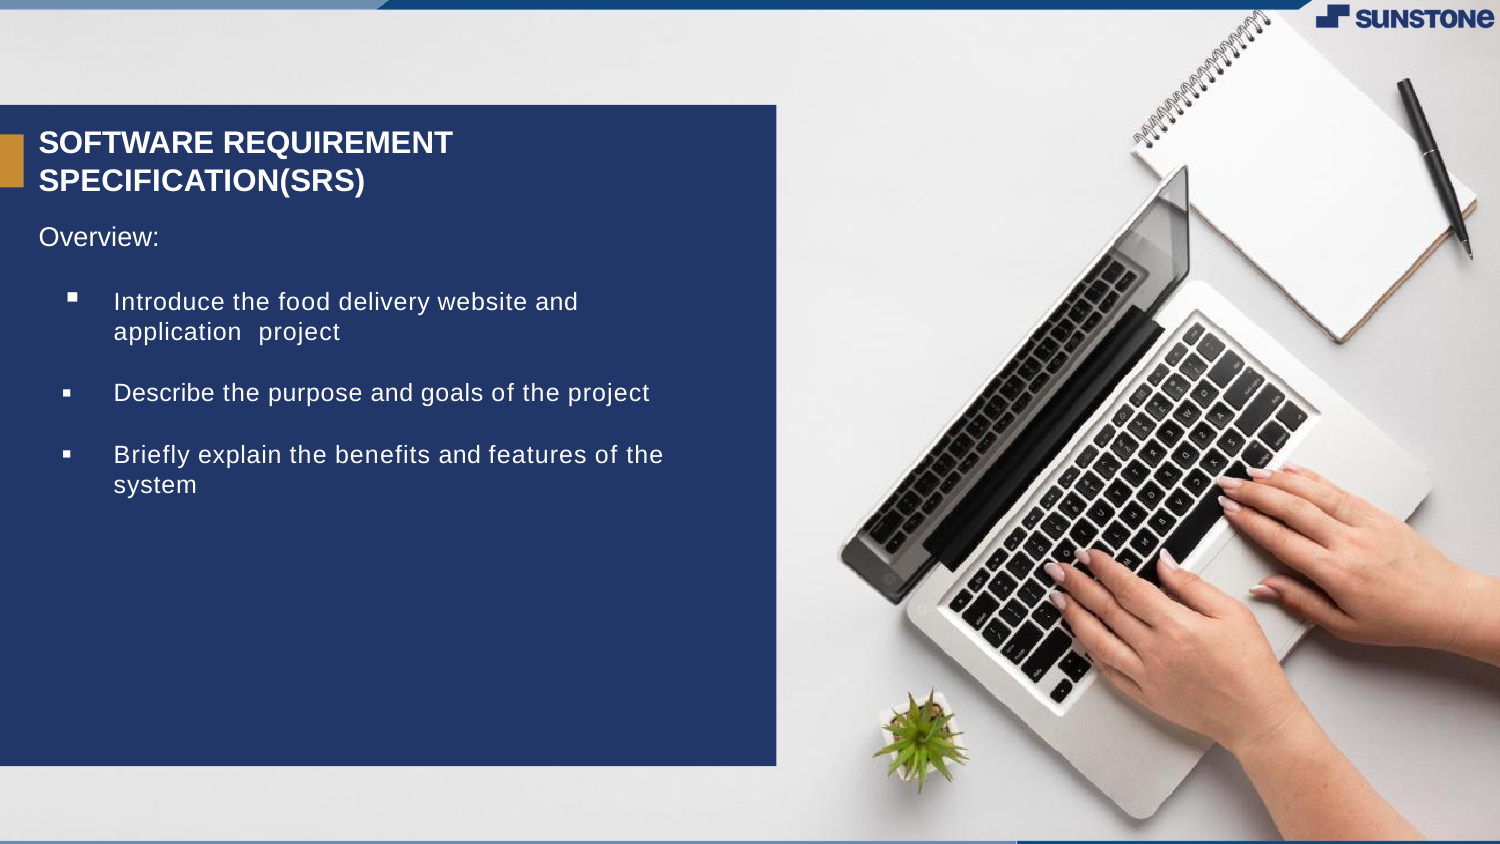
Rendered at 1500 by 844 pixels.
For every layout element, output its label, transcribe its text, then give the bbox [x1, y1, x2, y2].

text_box Overview: Introduce the food delivery website and application project Describe the purpose and goals of the project Briefly explain the benefits and features of the system [36, 217, 749, 499]
picture [0, 0, 1500, 844]
title SOFTWARE REQUIREMENT SPECIFICATION(SRS) [36, 120, 458, 217]
